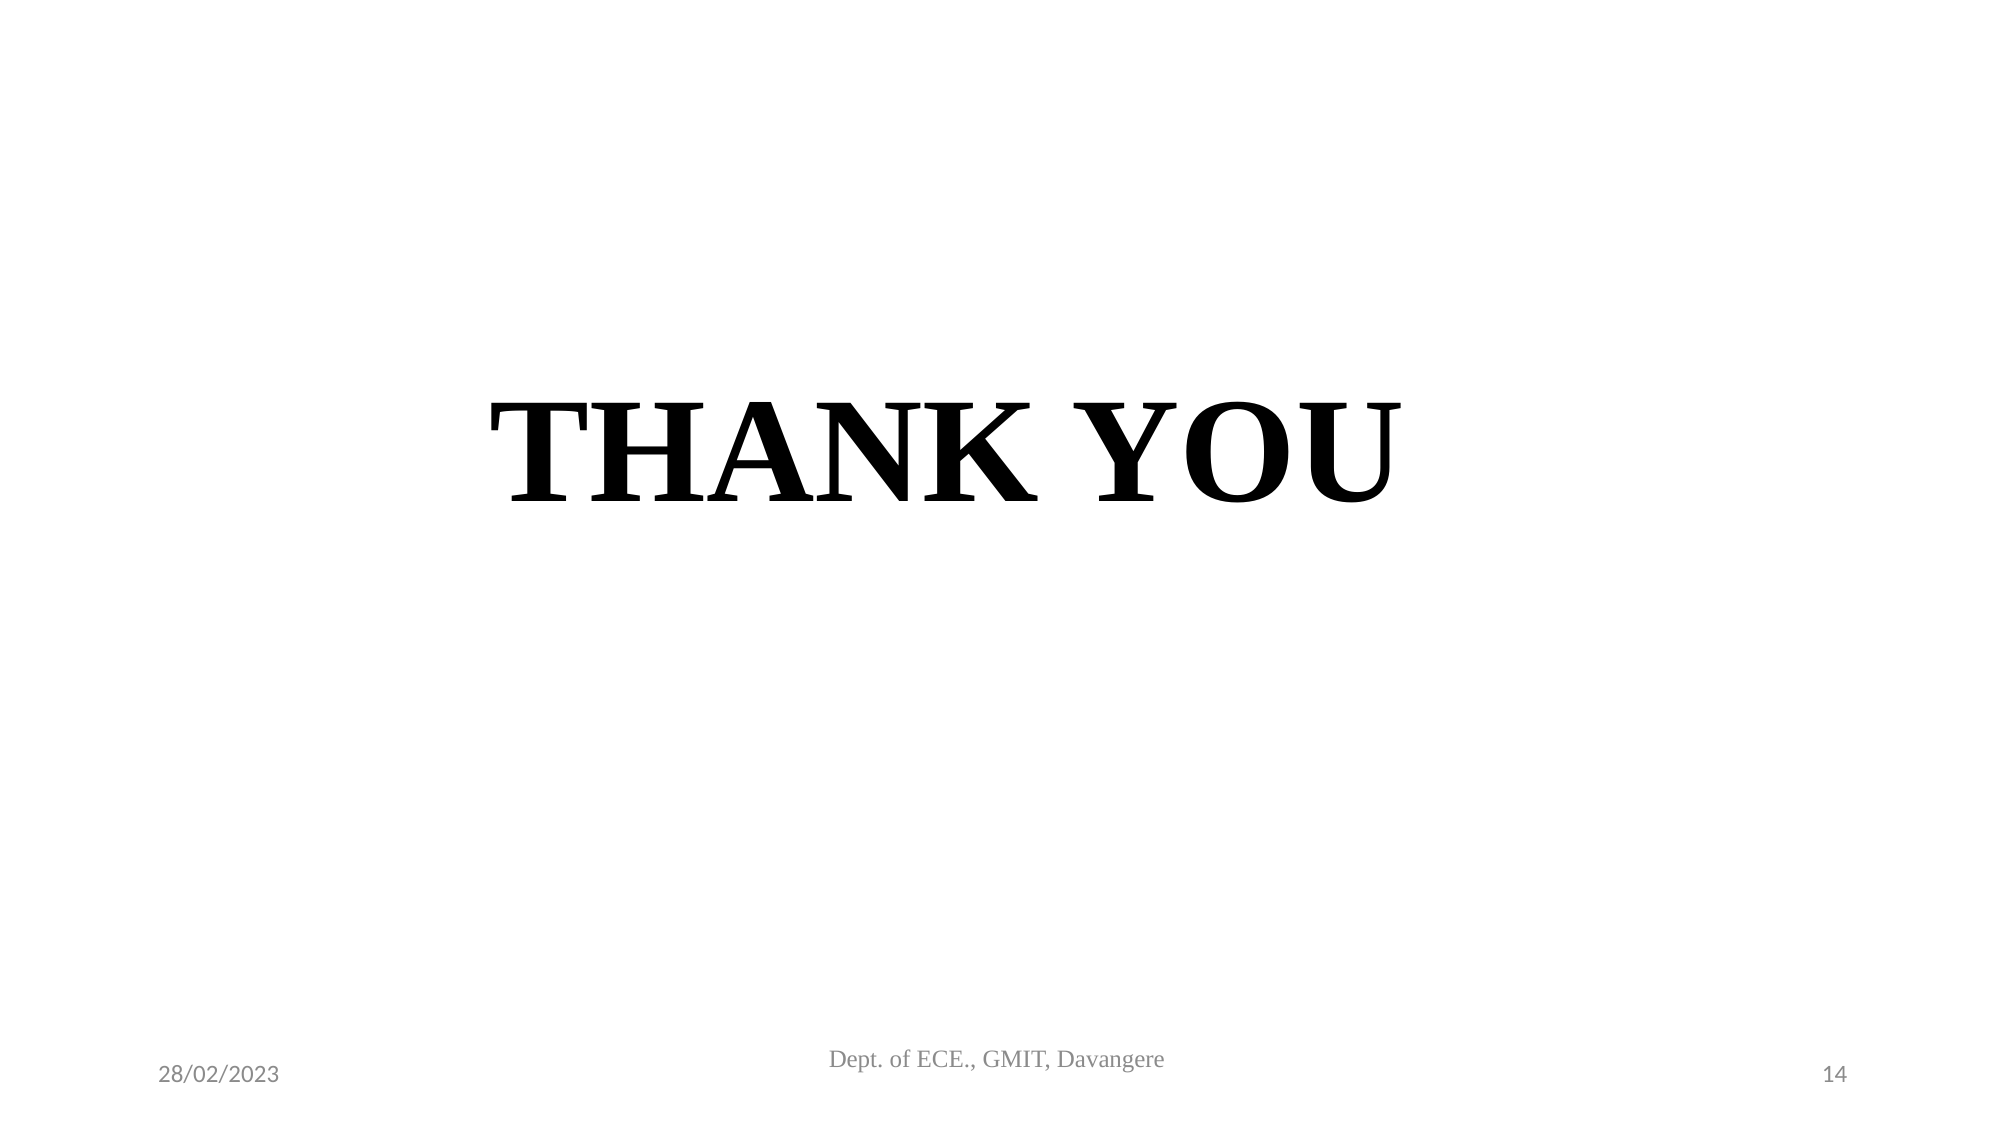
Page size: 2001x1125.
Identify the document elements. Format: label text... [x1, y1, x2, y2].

footer Dept. of ECE., GMIT, Davangere [662, 1042, 1338, 1103]
text_box THANK YOU [437, 344, 1638, 540]
slide_number 14 [1412, 1042, 1863, 1103]
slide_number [137, 1042, 588, 1103]
